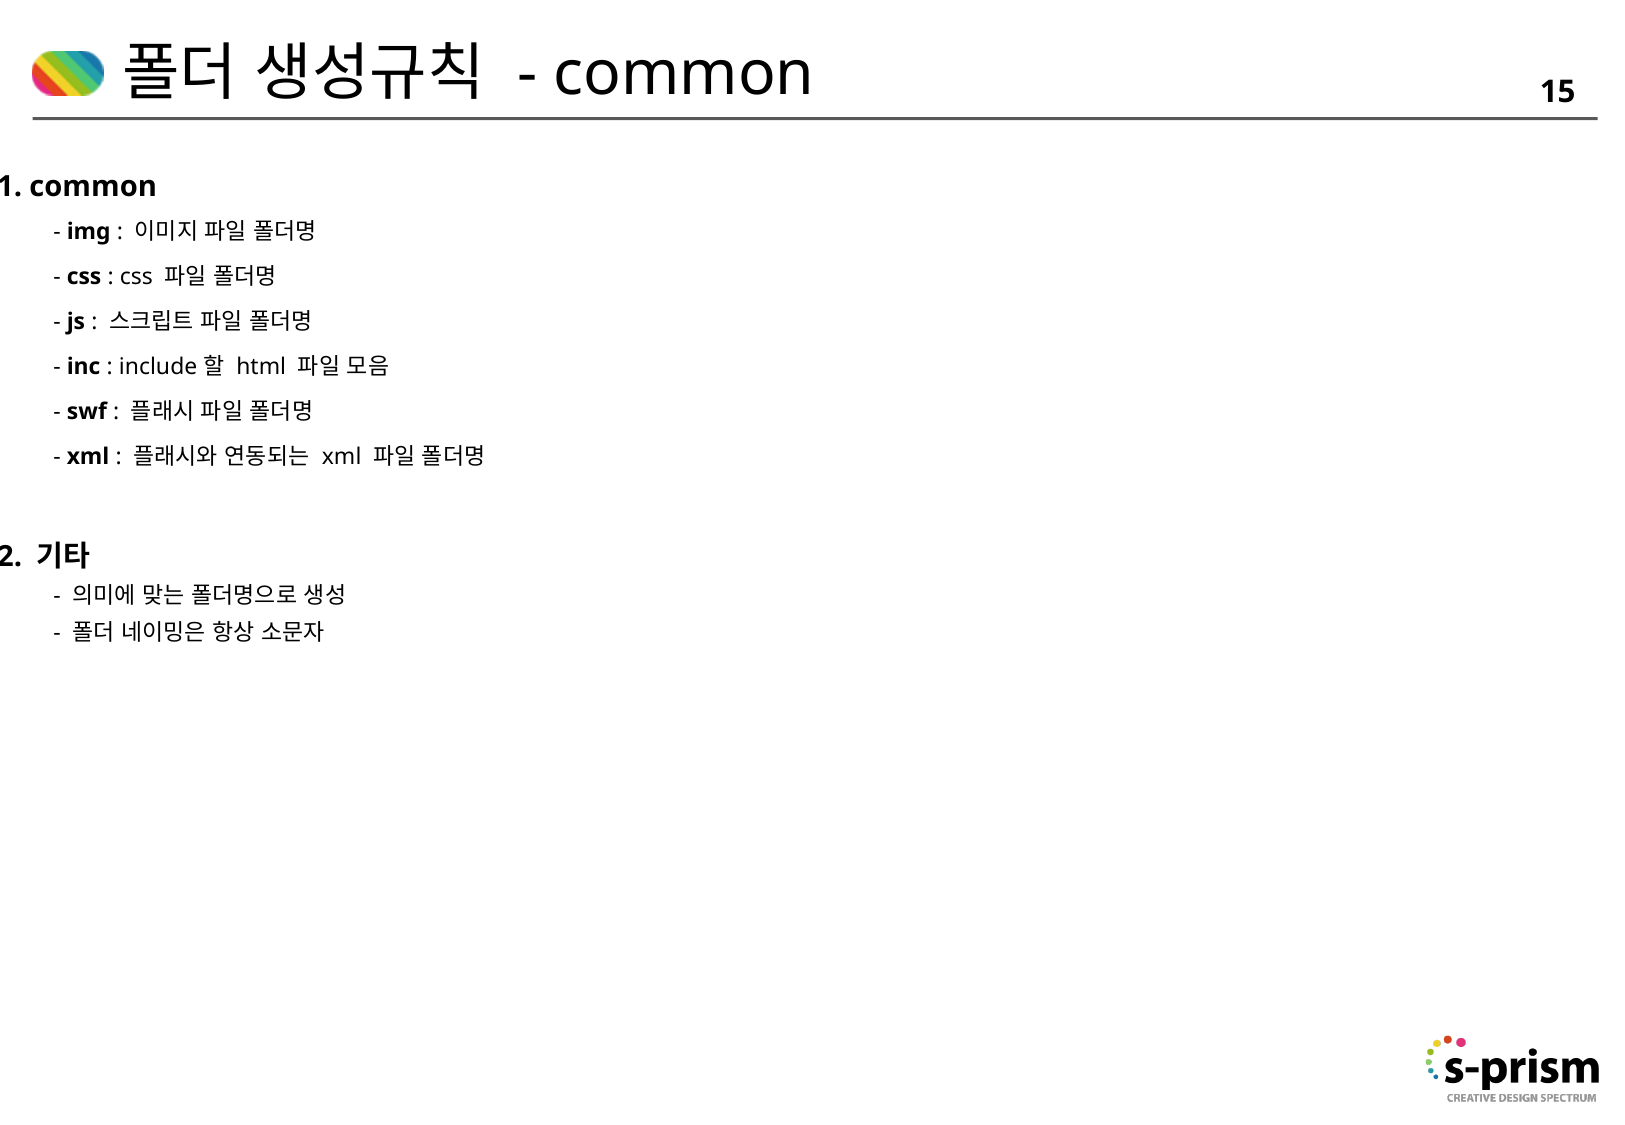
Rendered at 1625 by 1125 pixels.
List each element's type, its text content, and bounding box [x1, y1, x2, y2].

text_box 1. common - img : 이미지 파일 폴더명 - css : css 파일 폴더명 - js : 스크립트 파일 폴더명 - inc : include할 html 파일 모음 - swf : 플래시 파일 폴더명 - xml : 플래시와 연동되는 xml 파일 폴더명 2. 기타 - 의미에 맞는 폴더명으로 생성 - 폴더 네이밍은 항상 소문자 [0, 159, 614, 655]
picture [32, 51, 104, 96]
text_box [31, 115, 1600, 122]
picture [1421, 1030, 1603, 1107]
text_box 폴더 생성규칙 - common [107, 24, 830, 114]
text_box 15 [1524, 63, 1591, 116]
